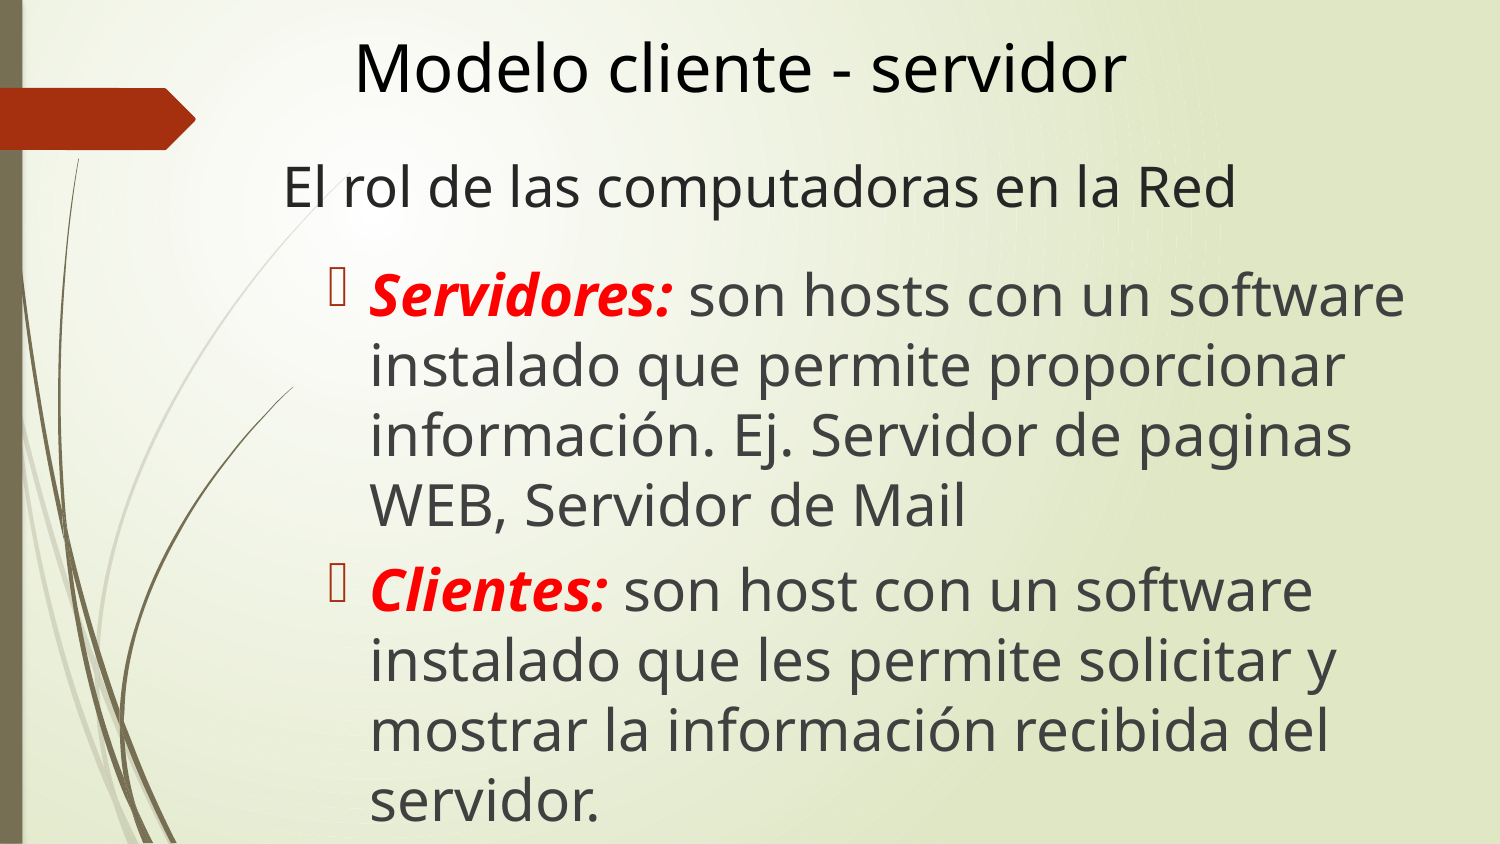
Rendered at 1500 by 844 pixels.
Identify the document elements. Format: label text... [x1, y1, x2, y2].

list Servidores: son hosts con un software instalado que permite proporcionar información. Ej. Servidor de paginas WEB, Servidor de Mail Clientes: son host con un software instalado que les permite solicitar y mostrar la información recibida del servidor. [312, 250, 1500, 844]
text_box Modelo cliente - servidor [338, 18, 1144, 114]
title El rol de las computadoras en la Red [147, 114, 1373, 256]
